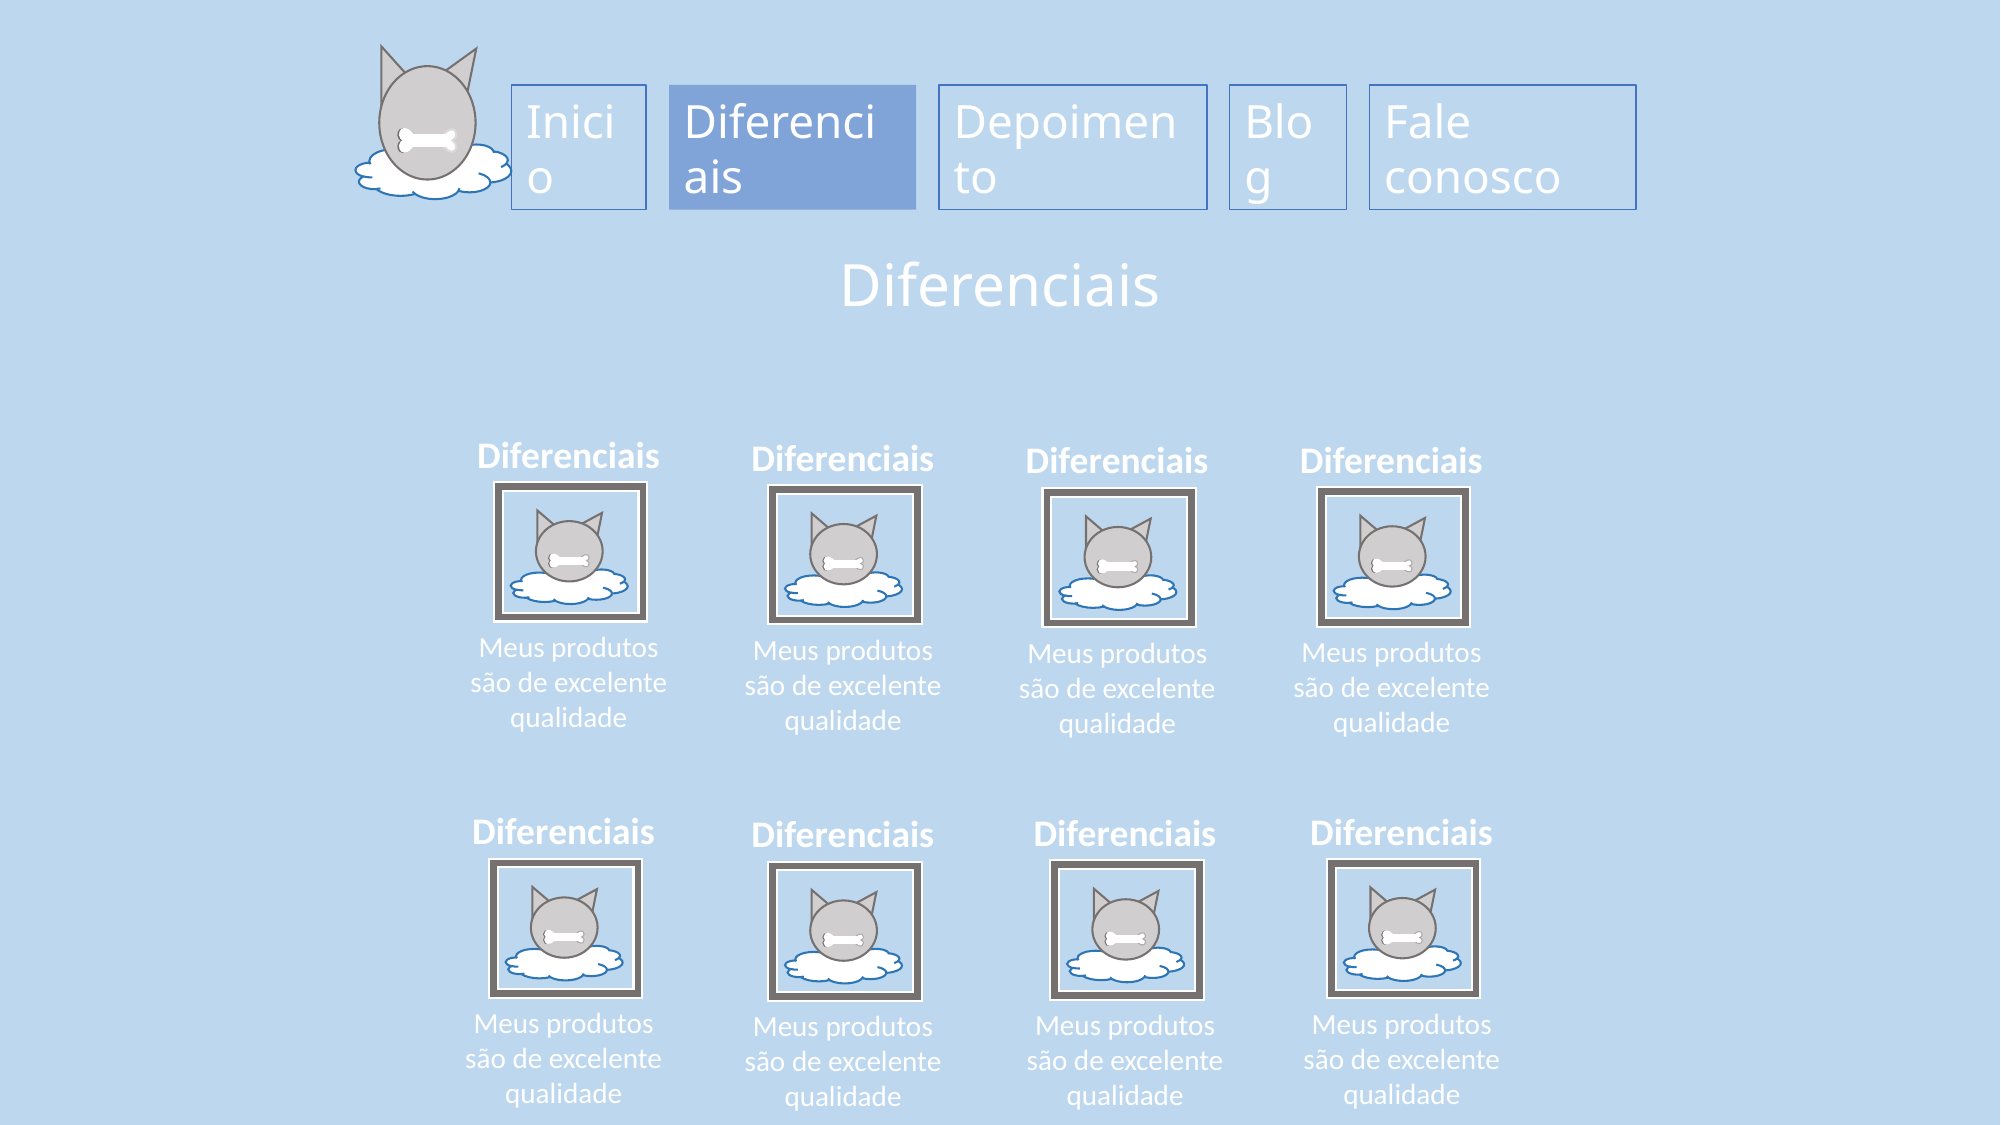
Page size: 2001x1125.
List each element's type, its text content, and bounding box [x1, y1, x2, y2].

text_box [997, 801, 1253, 1121]
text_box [1263, 428, 1520, 748]
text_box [435, 799, 692, 1119]
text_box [355, 41, 512, 199]
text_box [715, 426, 971, 745]
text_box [715, 802, 971, 1122]
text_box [1274, 800, 1530, 1119]
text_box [440, 423, 697, 743]
text_box Diferenciais [755, 240, 1245, 326]
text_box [333, 0, 1667, 230]
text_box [989, 429, 1246, 748]
